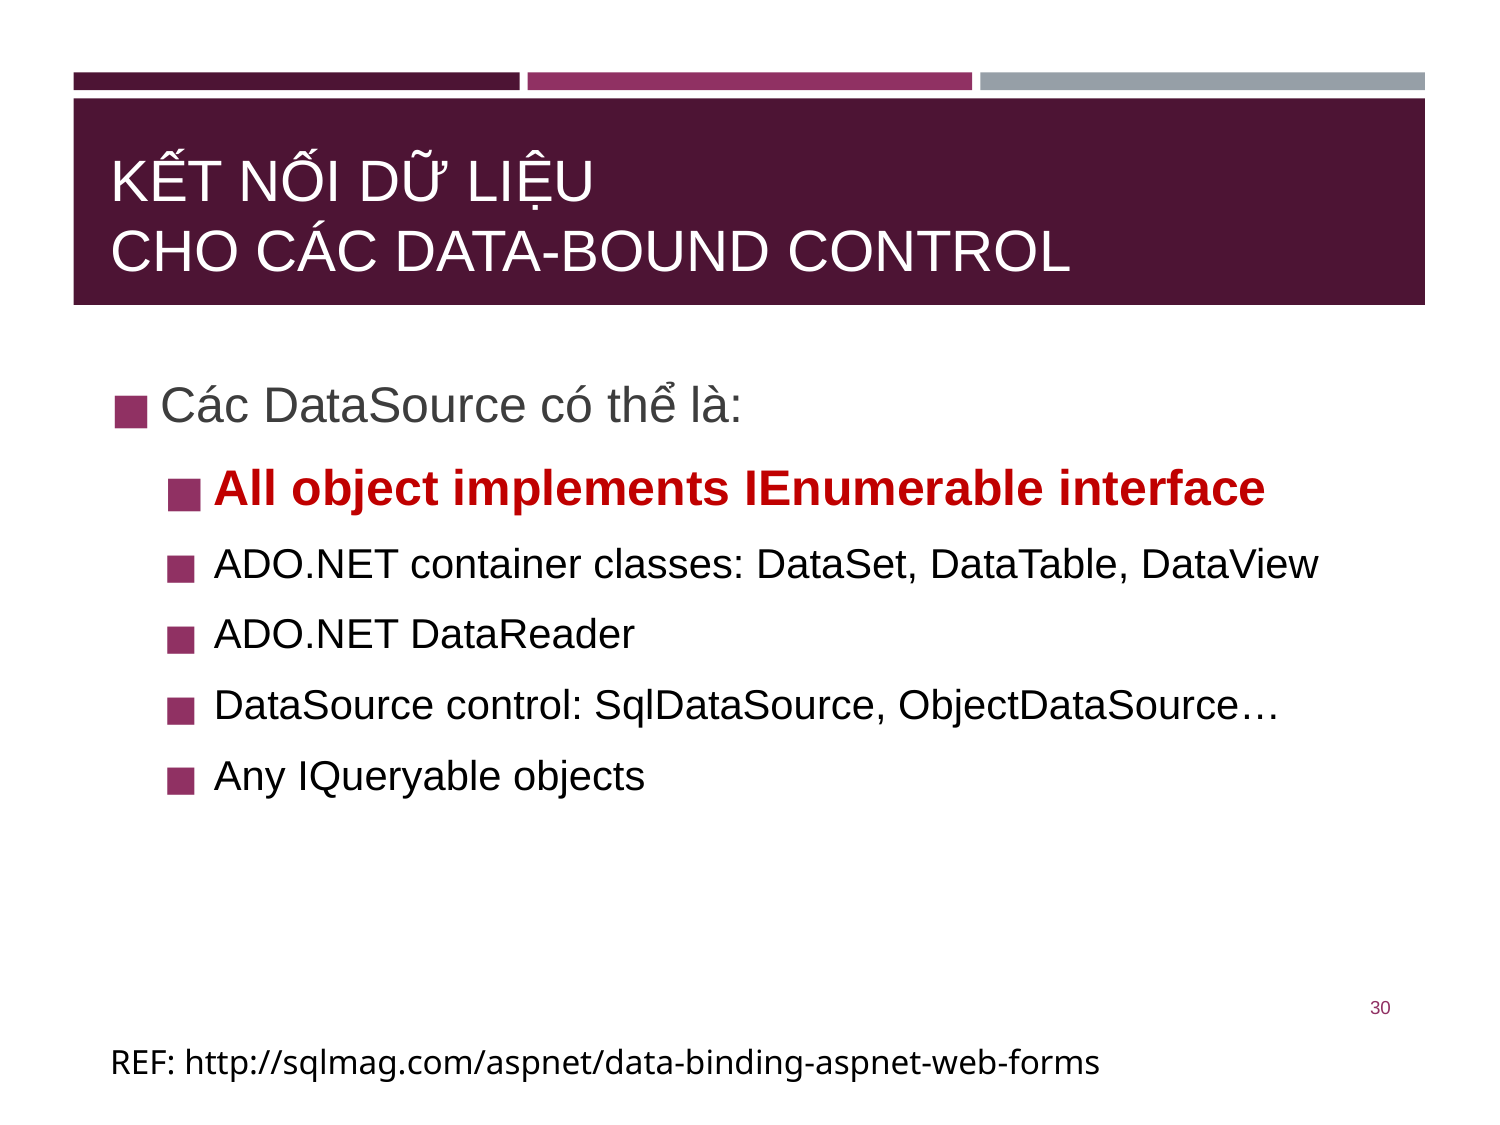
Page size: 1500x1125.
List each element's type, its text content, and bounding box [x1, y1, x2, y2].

list Các DataSource có thể là: All object implements IEnumerable interface ADO.NET container classes: DataSet, DataTable, DataView ADO.NET DataReader DataSource control: SqlDataSource, ObjectDataSource… Any IQueryable objects [95, 365, 1406, 962]
title KẾT NỐI DỮ LIỆU CHO CÁC DATA-BOUND CONTROL [95, 112, 1406, 291]
text_box REF: http://sqlmag.com/aspnet/data-binding-aspnet-web-forms [95, 1033, 1172, 1090]
slide_number ‹#› [1279, 977, 1406, 1037]
